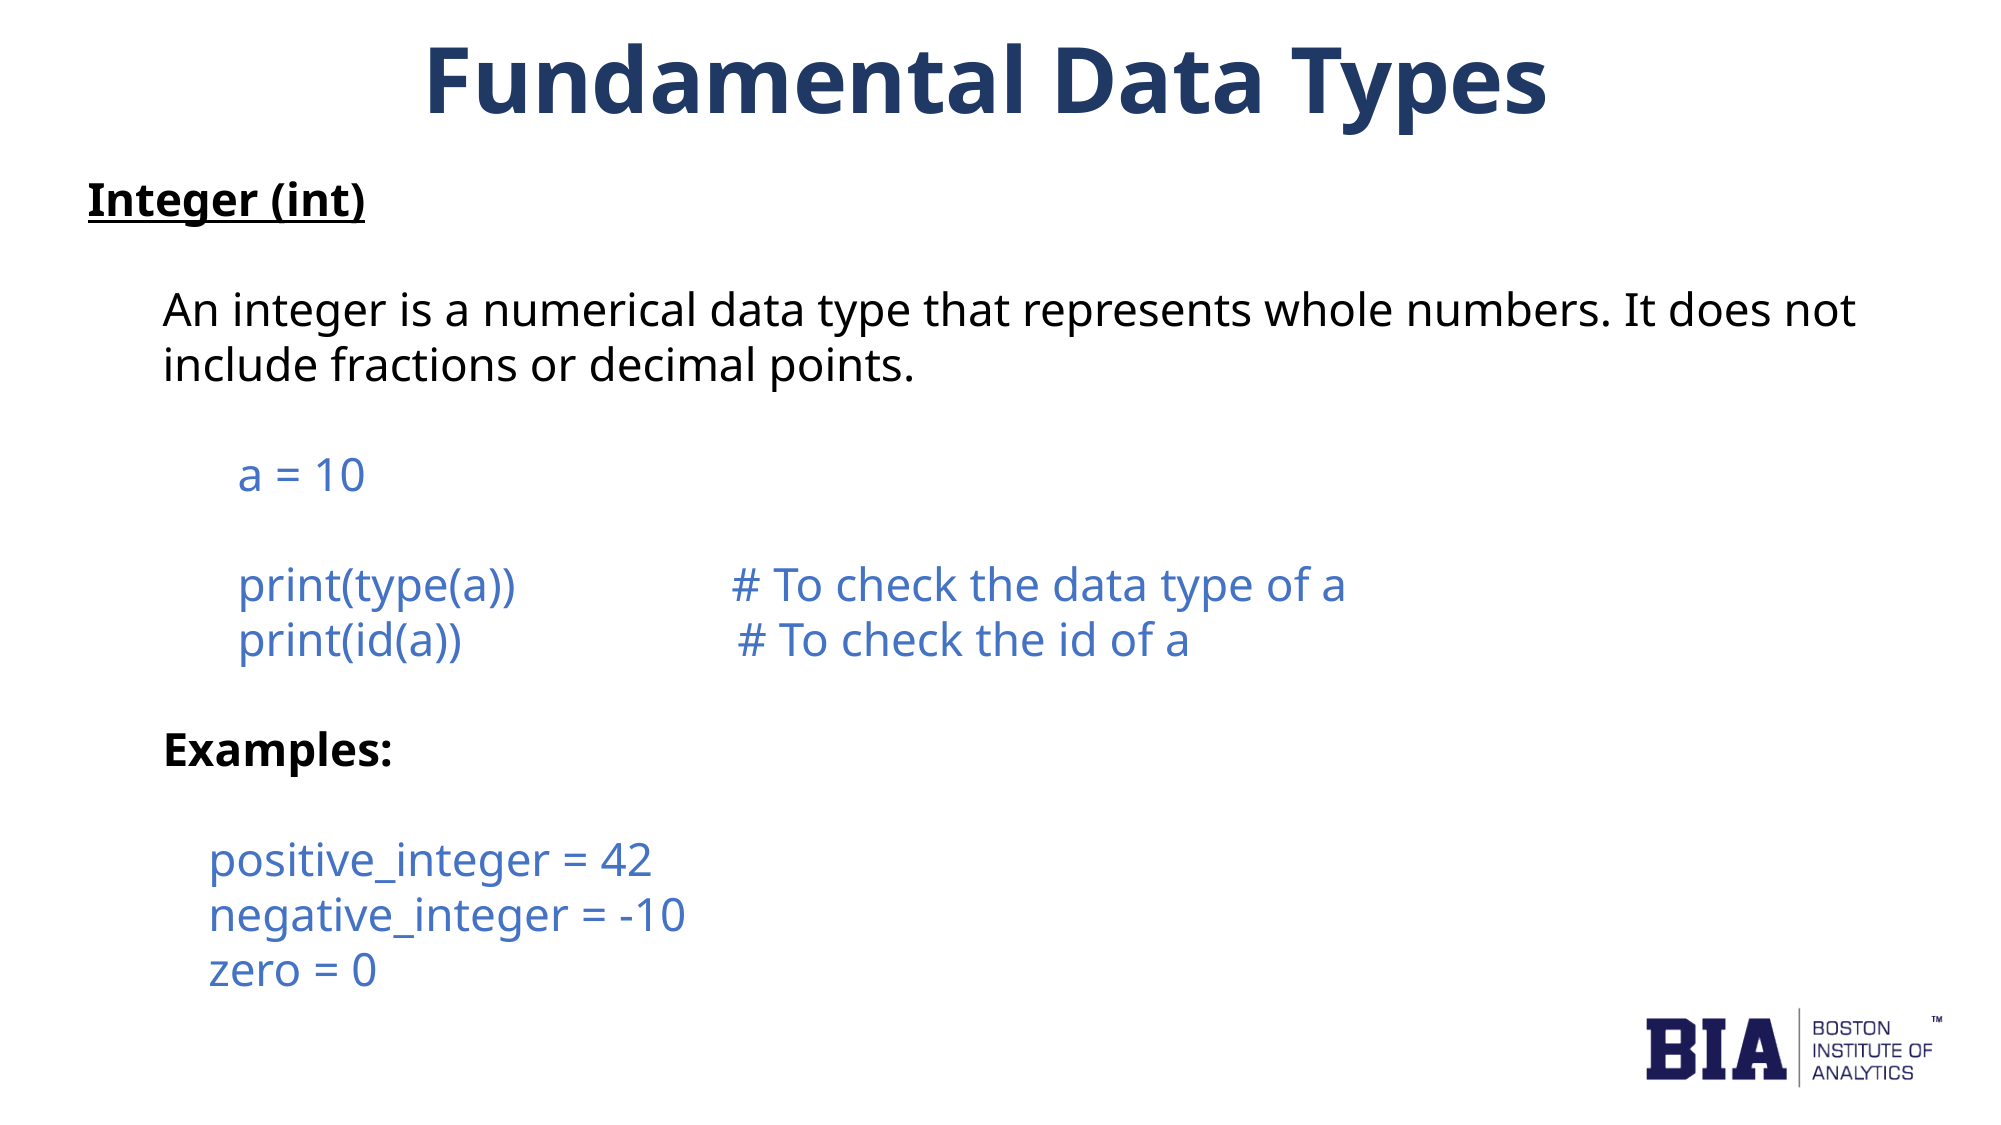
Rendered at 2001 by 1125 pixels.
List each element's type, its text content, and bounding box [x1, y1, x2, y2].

picture [1624, 1000, 1957, 1095]
text_box Integer (int) An integer is a numerical data type that represents whole numbers. It does not include fractions or decimal points. a = 10​ ​ print(type(a))​ # To check the data type of a print(id(a))​ # To check the id of a ​Examples: positive_integer = 42 negative_integer = -10 zero = 0 [72, 163, 1909, 1103]
text_box Fundamental Data Types [420, 32, 1580, 134]
